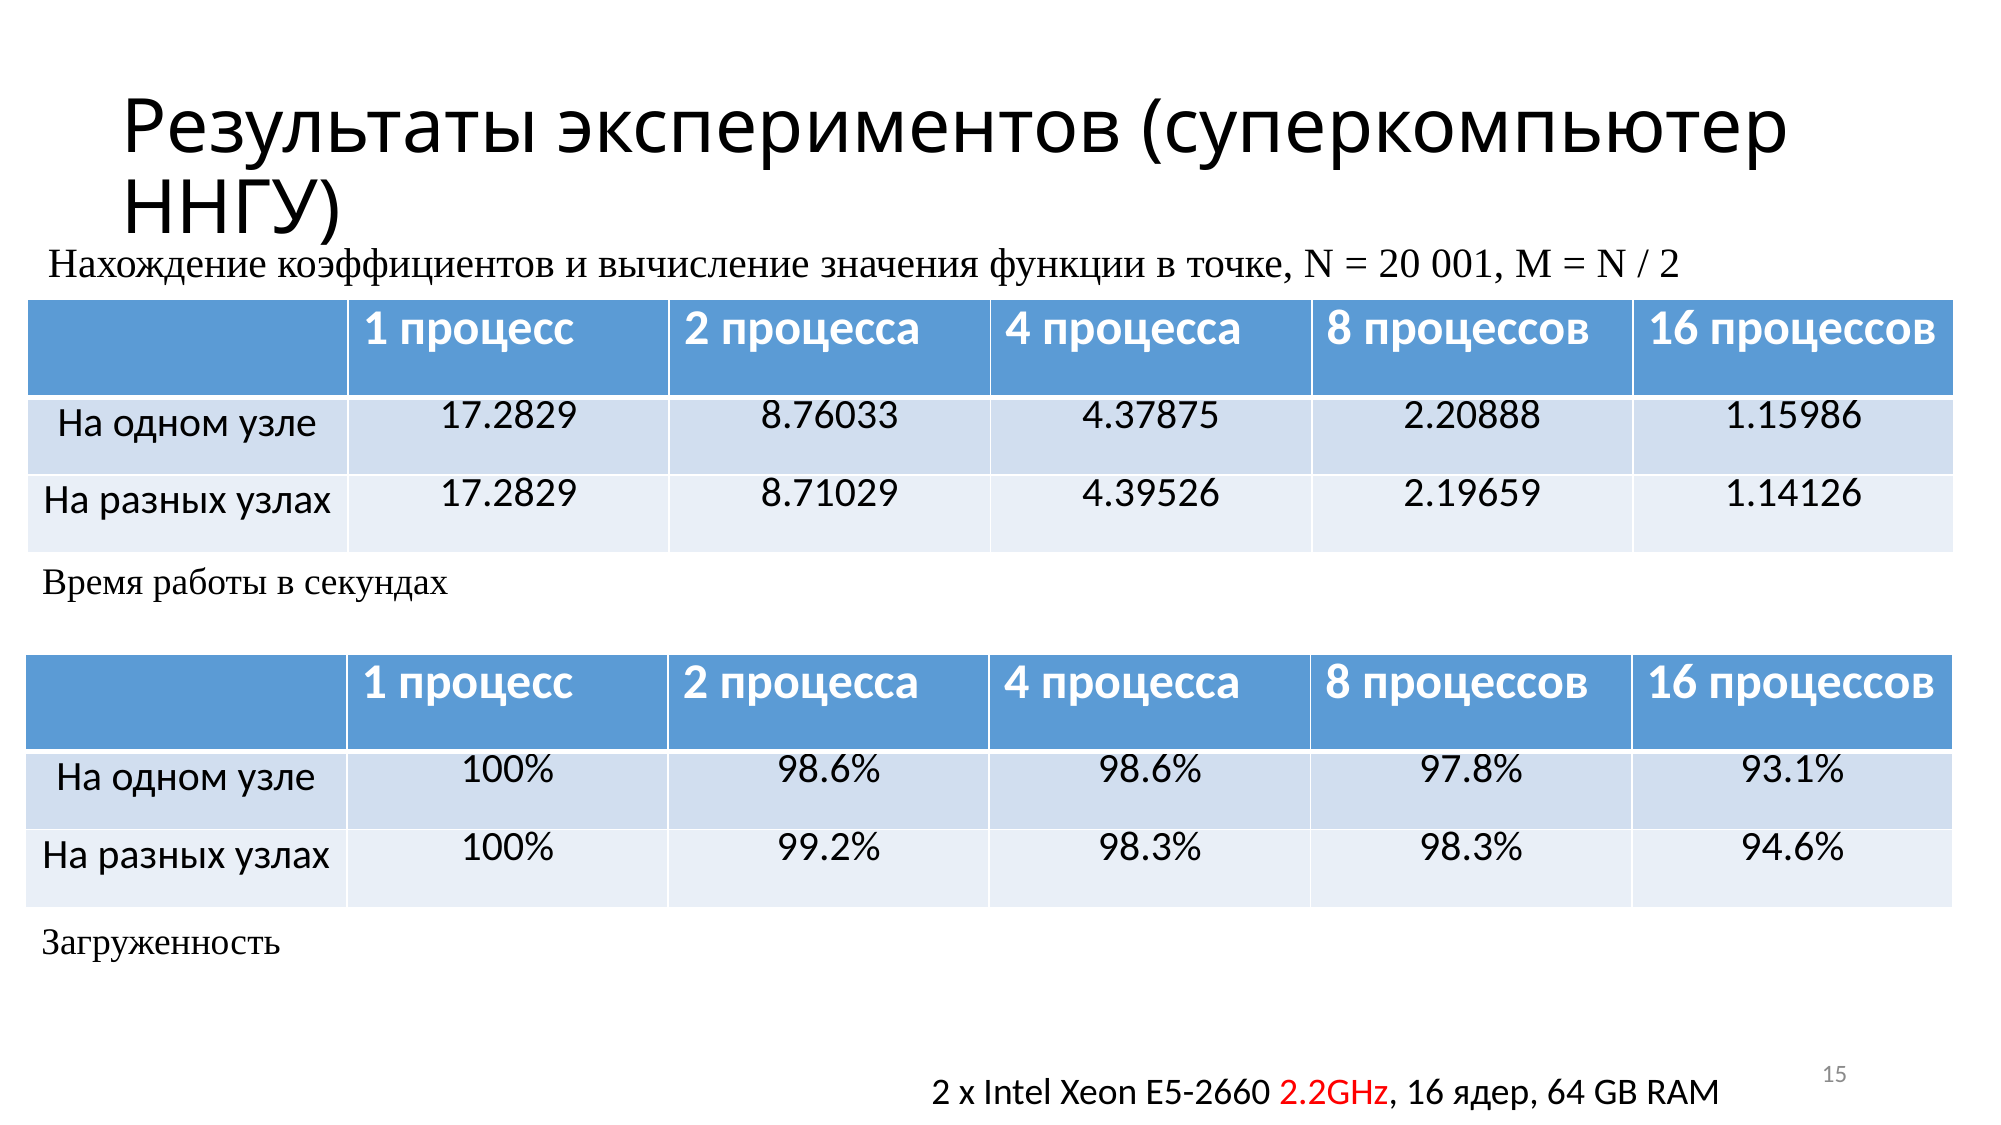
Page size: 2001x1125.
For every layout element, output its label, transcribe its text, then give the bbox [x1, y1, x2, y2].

title Результаты экспериментов (суперкомпьютер ННГУ) [106, 59, 1832, 278]
table_cell 8.71029 [670, 476, 990, 552]
table_header 16 процессов [1633, 655, 1952, 749]
text_box Время работы в секундах [27, 549, 464, 609]
table_cell На одном узле [28, 400, 347, 474]
table_header 8 процессов [1311, 655, 1631, 749]
table_header 2 процесса [670, 300, 990, 395]
table_header 1 процесс [349, 300, 668, 395]
table_cell 99.2% [669, 830, 988, 907]
table_cell 17.2829 [349, 400, 668, 474]
slide_number 15 [1412, 1042, 1863, 1103]
table_header 2 процесса [669, 655, 988, 749]
table_header 1 процесс [348, 655, 667, 749]
table_header 4 процесса [990, 655, 1310, 749]
table_cell На разных узлах [28, 476, 347, 549]
table_header 8 процессов [1313, 300, 1632, 395]
table_cell На одном узле [26, 754, 346, 829]
table_header 4 процесса [991, 300, 1311, 395]
table_cell 2.19659 [1313, 476, 1632, 552]
table_cell 4.37875 [991, 400, 1311, 474]
table_header [26, 655, 346, 749]
table_header 16 процессов [1634, 300, 1953, 395]
table_cell 98.6% [669, 754, 988, 829]
text_box 2 x Intel Xeon E5-2660 2.2GHz, 16 ядер, 64 GB RAM [916, 1059, 1881, 1120]
table_cell 93.1% [1633, 754, 1952, 829]
table_cell 8.76033 [670, 400, 990, 474]
table_cell 1.14126 [1634, 476, 1953, 552]
table_cell 97.8% [1311, 754, 1631, 829]
table_cell 100% [348, 754, 667, 829]
table_cell 98.6% [990, 754, 1310, 829]
table_cell 4.39526 [991, 476, 1311, 552]
table_cell 98.3% [1311, 830, 1631, 907]
table_cell 17.2829 [349, 476, 668, 552]
text_box Нахождение коэффициентов и вычисление значения функции в точке, N = 20 001, M = N / 2 [33, 228, 1696, 294]
table_header [28, 300, 347, 395]
text_box Загруженность [26, 909, 297, 970]
table_cell 1.15986 [1634, 400, 1953, 474]
table_cell 94.6% [1633, 830, 1952, 907]
table_cell 98.3% [990, 830, 1310, 907]
table_cell 100% [348, 830, 667, 907]
table_cell На разных узлах [26, 830, 346, 907]
table_cell 2.20888 [1313, 400, 1632, 474]
